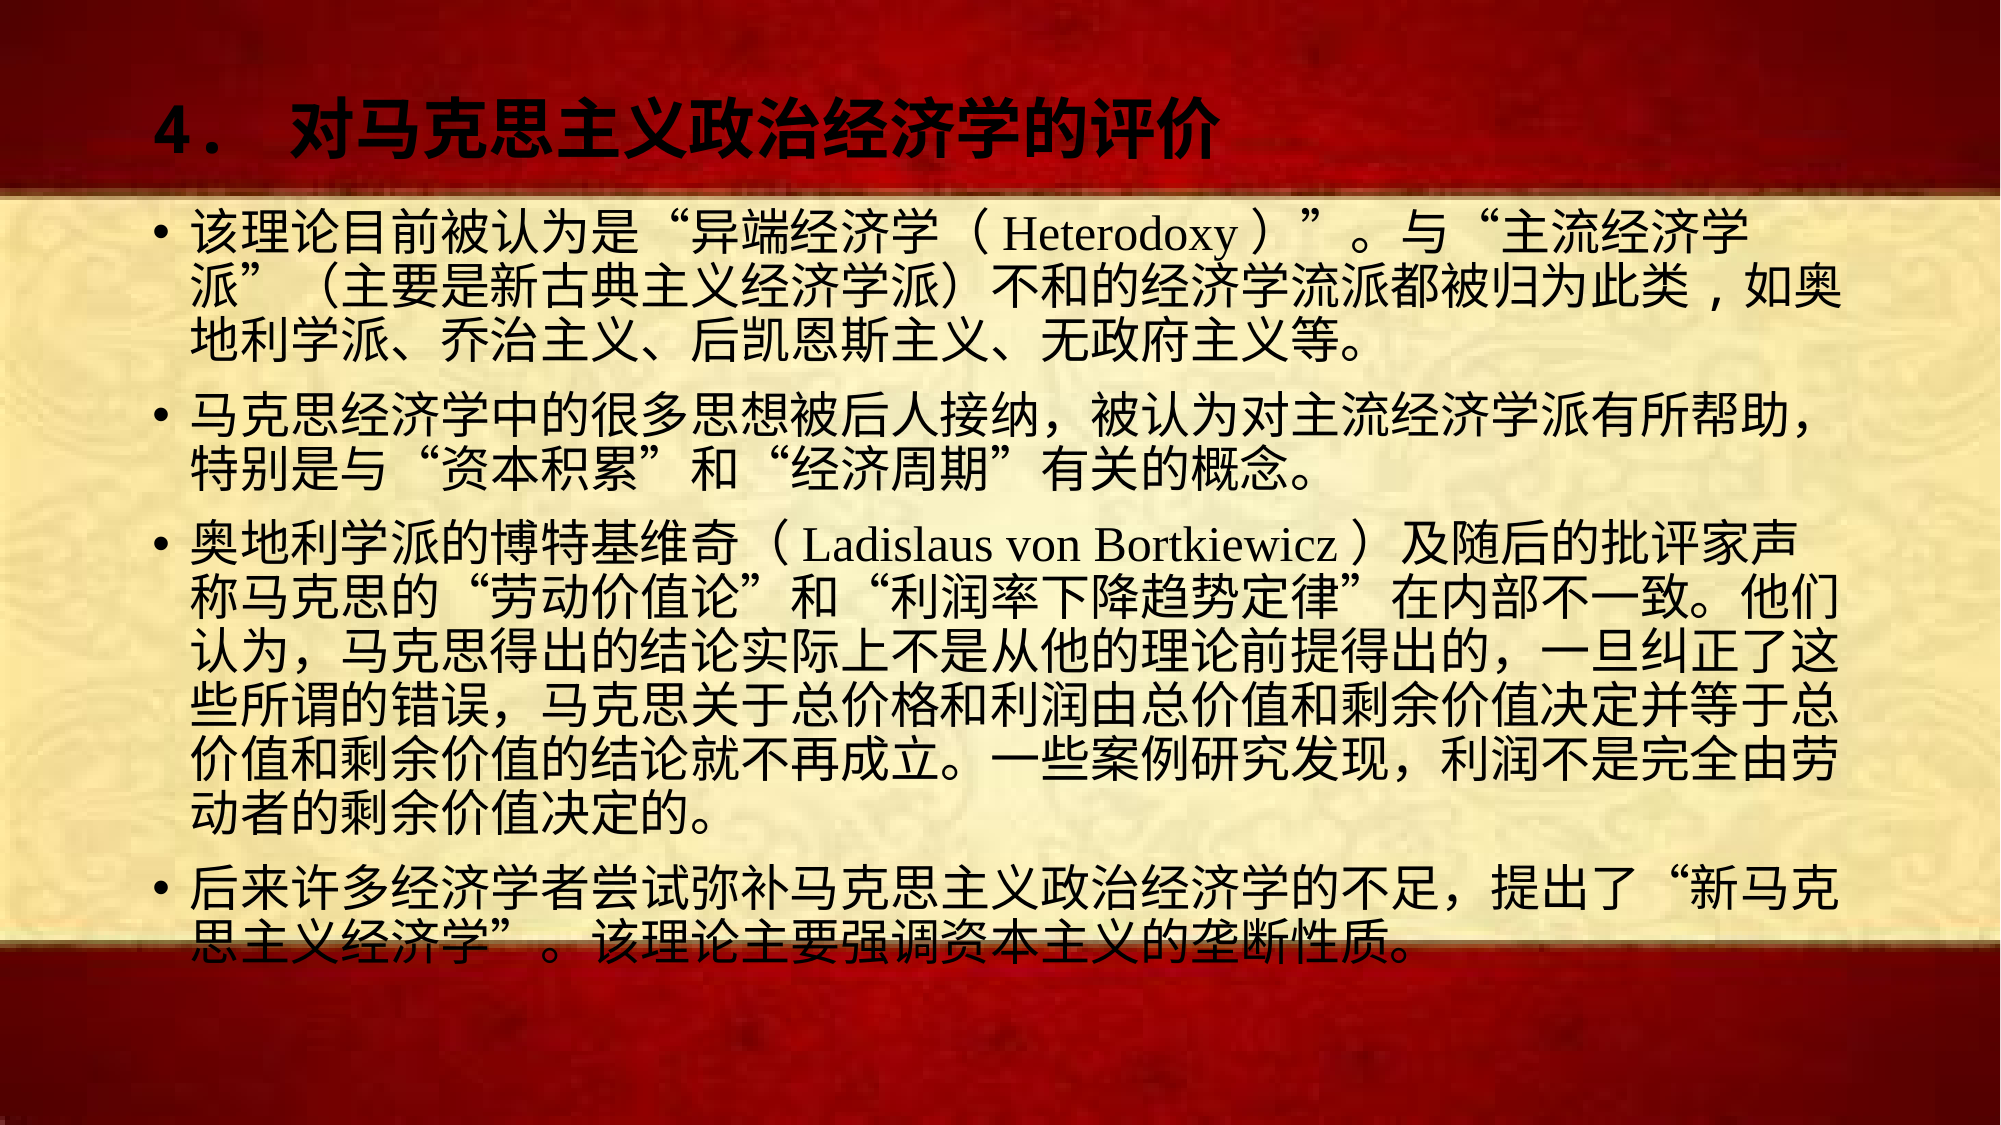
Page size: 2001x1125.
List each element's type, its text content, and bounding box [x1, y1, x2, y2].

title 4. 对马克思主义政治经济学的评价 [137, 81, 1863, 184]
list 该理论目前被认为是“异端经济学（Heterodoxy）”。与“主流经济学派”（主要是新古典主义经济学派）不和的经济学流派都被归为此类,如奥地利学派、乔治主义、后凯恩斯主义、无政府主义等。 马克思经济学中的很多思想被后人接纳，被认为对主流经济学派有所帮助，特别是与“资本积累”和“经济周期”有关的概念。 奥地利学派的博特基维奇（Ladislaus von Bortkiewicz）及随后的批评家声称马克思的“劳动价值论”和“利润率下降趋势定律”在内部不一致。他们认为，马克思得出的结论实际上不是从他的理论前提得出的，一旦纠正了这些所谓的错误，马克思关于总价格和利润由总价值和剩余价值决定并等于总价值和剩余价值的结论就不再成立。一些案例研究发现，利润不是完全由劳动者的剩余价值决定的。 后来许多经济学者尝试弥补马克思主义政治经济学的不足，提出了“新马克思主义经济学”。该理论主要强调资本主义的垄断性质。 [137, 199, 1863, 1044]
picture [0, 0, 2001, 1125]
